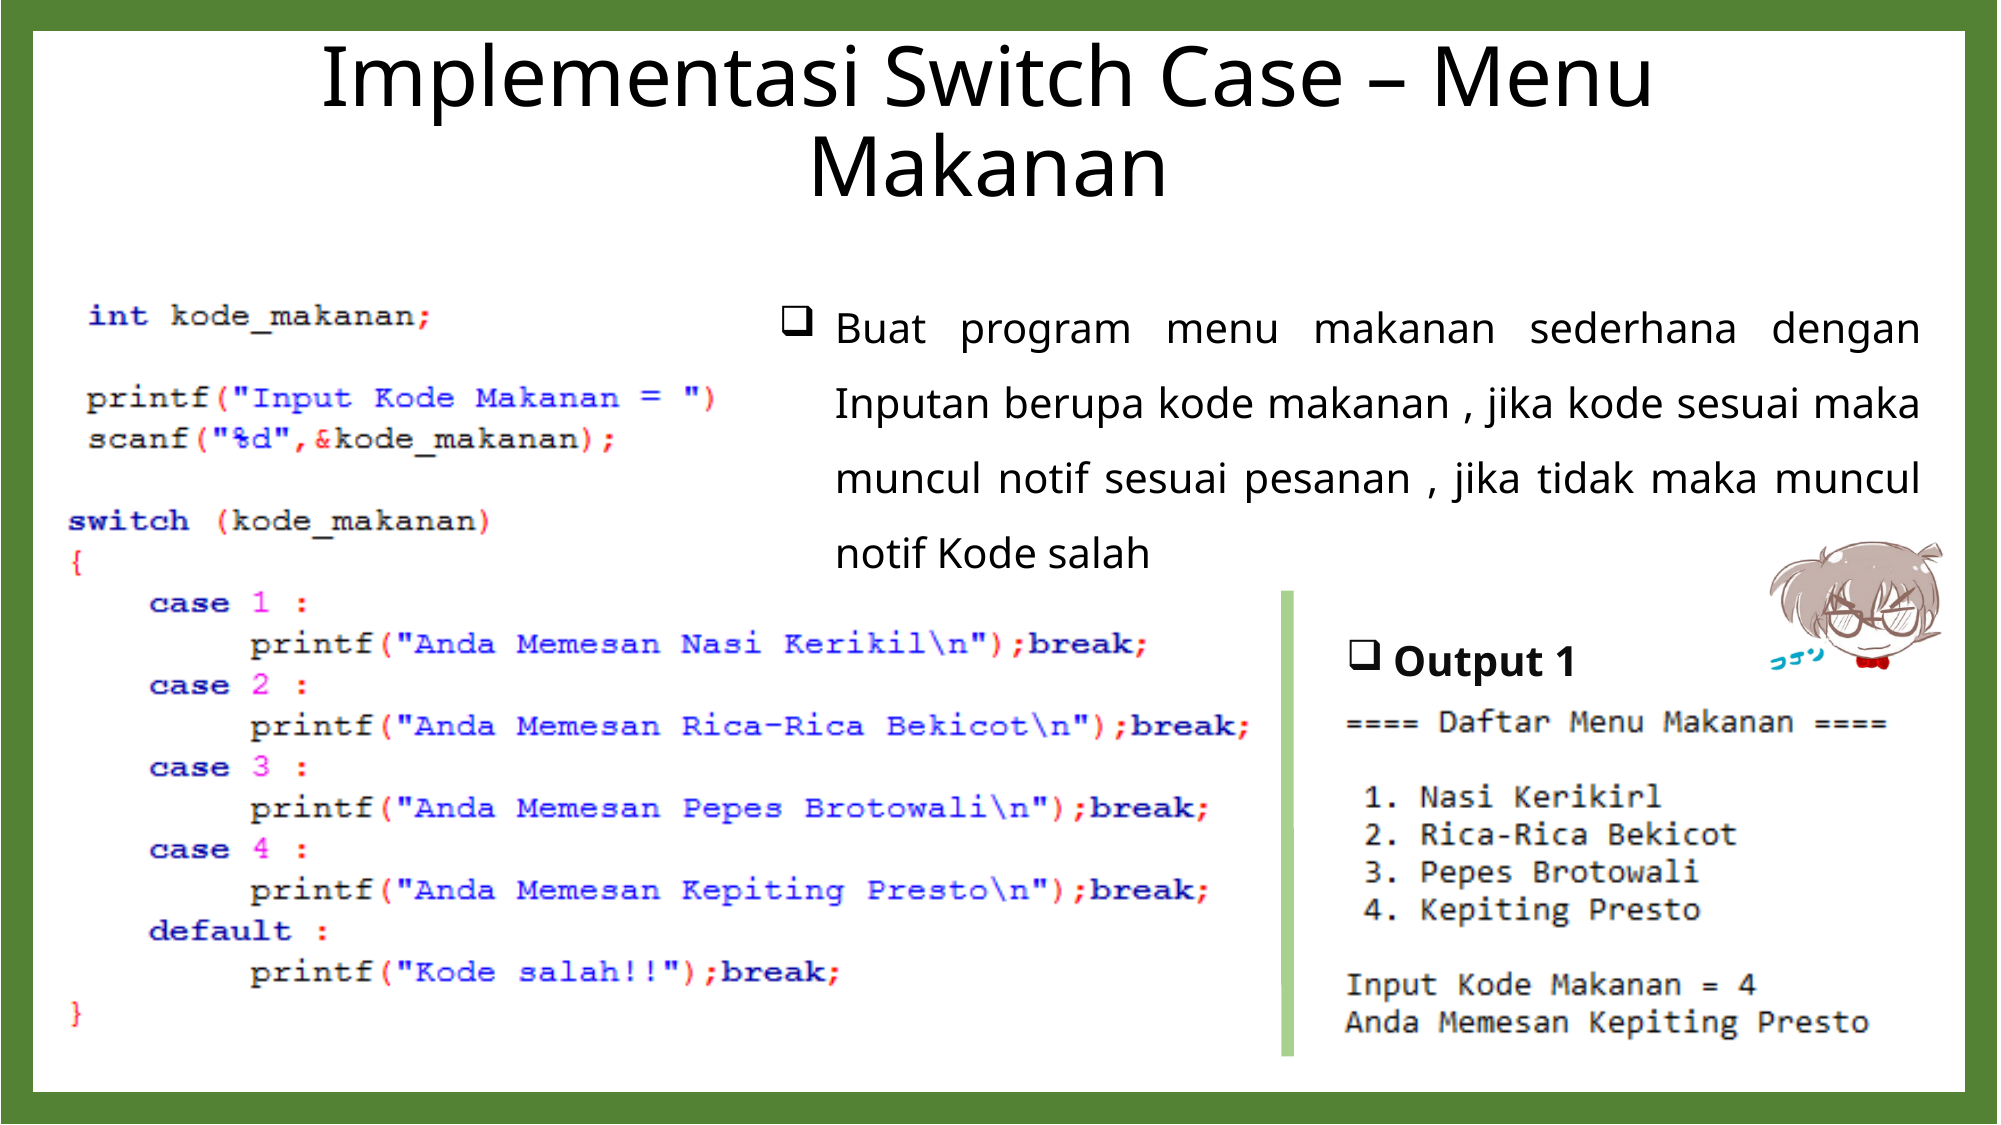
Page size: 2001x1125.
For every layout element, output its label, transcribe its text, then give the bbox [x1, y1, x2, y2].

text_box [16, 15, 1982, 1109]
text_box Output 1 [1312, 602, 1638, 693]
text_box Buat program menu makanan sederhana dengan Inputan berupa kode makanan , jika kode sesuai maka muncul notif sesuai pesanan , jika tidak maka muncul notif Kode salah [753, 269, 1937, 584]
picture [1327, 686, 1917, 1059]
picture [49, 289, 1260, 1041]
picture [1763, 533, 1950, 676]
